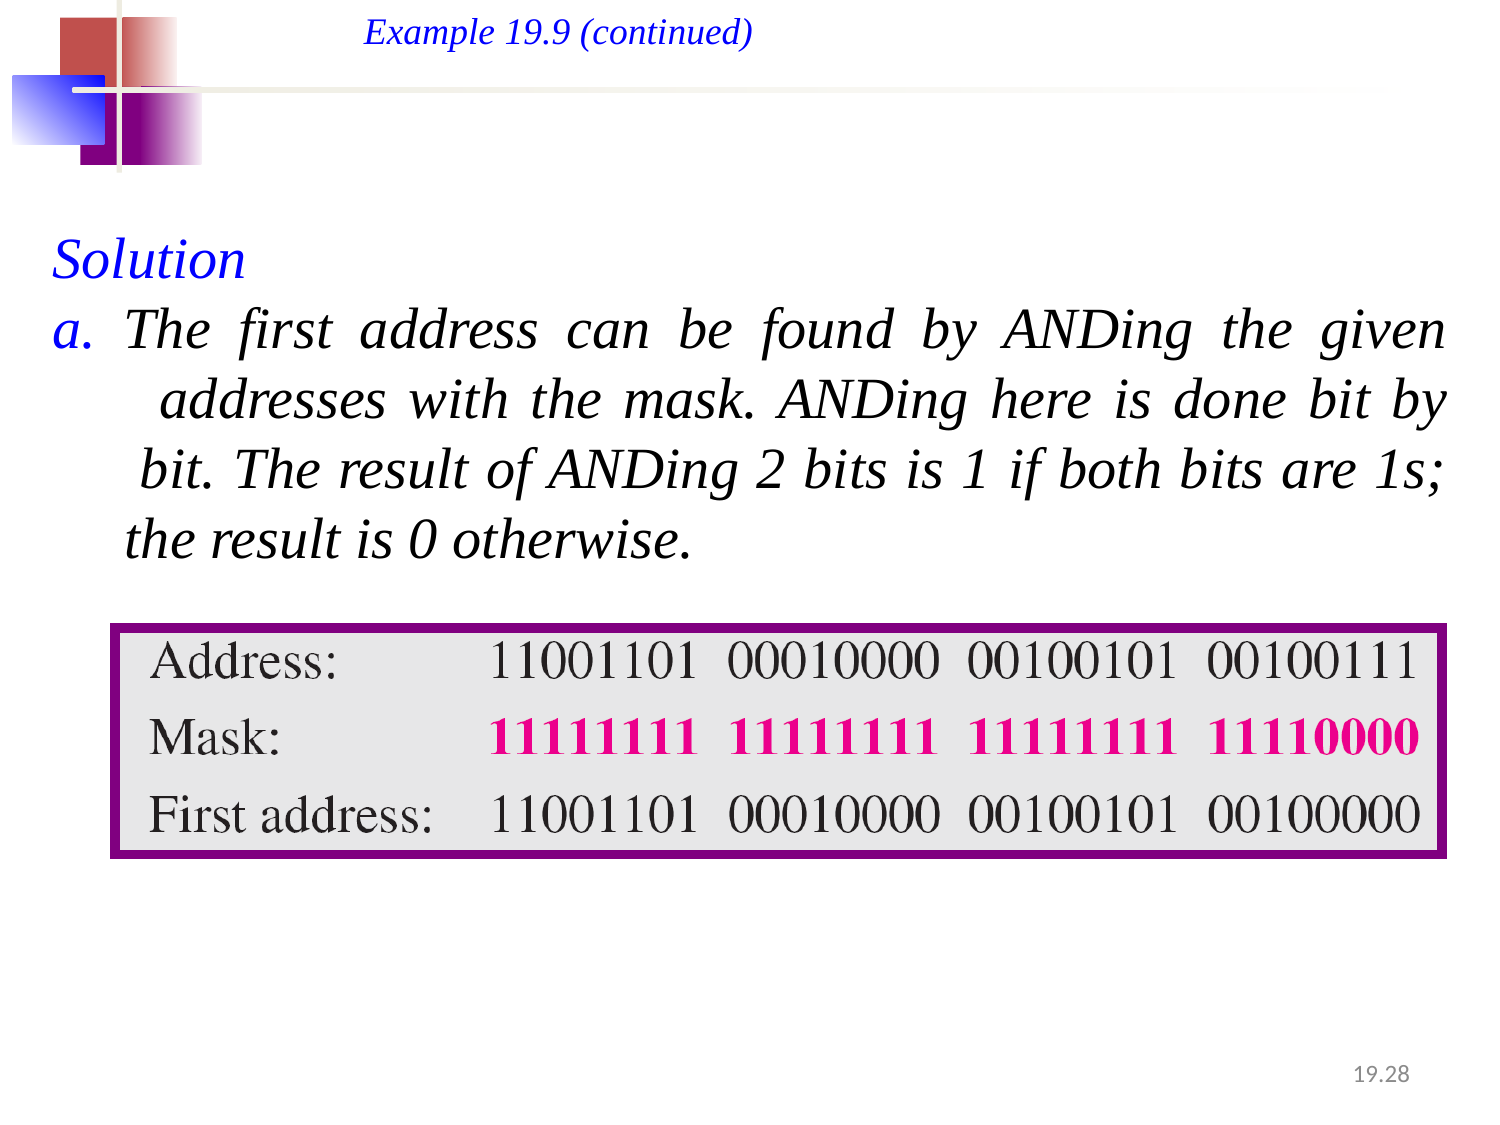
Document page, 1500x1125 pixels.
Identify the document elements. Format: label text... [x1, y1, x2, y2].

text_box [116, 0, 122, 87]
text_box [72, 87, 1423, 93]
text_box [122, 17, 177, 86]
slide_number 19.28 [1074, 1042, 1425, 1103]
text_box Solution a. The first address can be found by ANDing the given addresses with the mask. ANDing here is done bit by bit. The result of ANDing 2 bits is 1 if both bits are 1s; the result is 0 otherwise. [37, 212, 1463, 578]
text_box [116, 93, 122, 173]
text_box [12, 75, 105, 145]
text_box [141, 93, 202, 165]
text_box [122, 93, 141, 165]
picture [119, 632, 1438, 851]
text_box [80, 93, 116, 165]
text_box [60, 17, 116, 86]
text_box Example 19.9 (continued) [349, 0, 769, 60]
